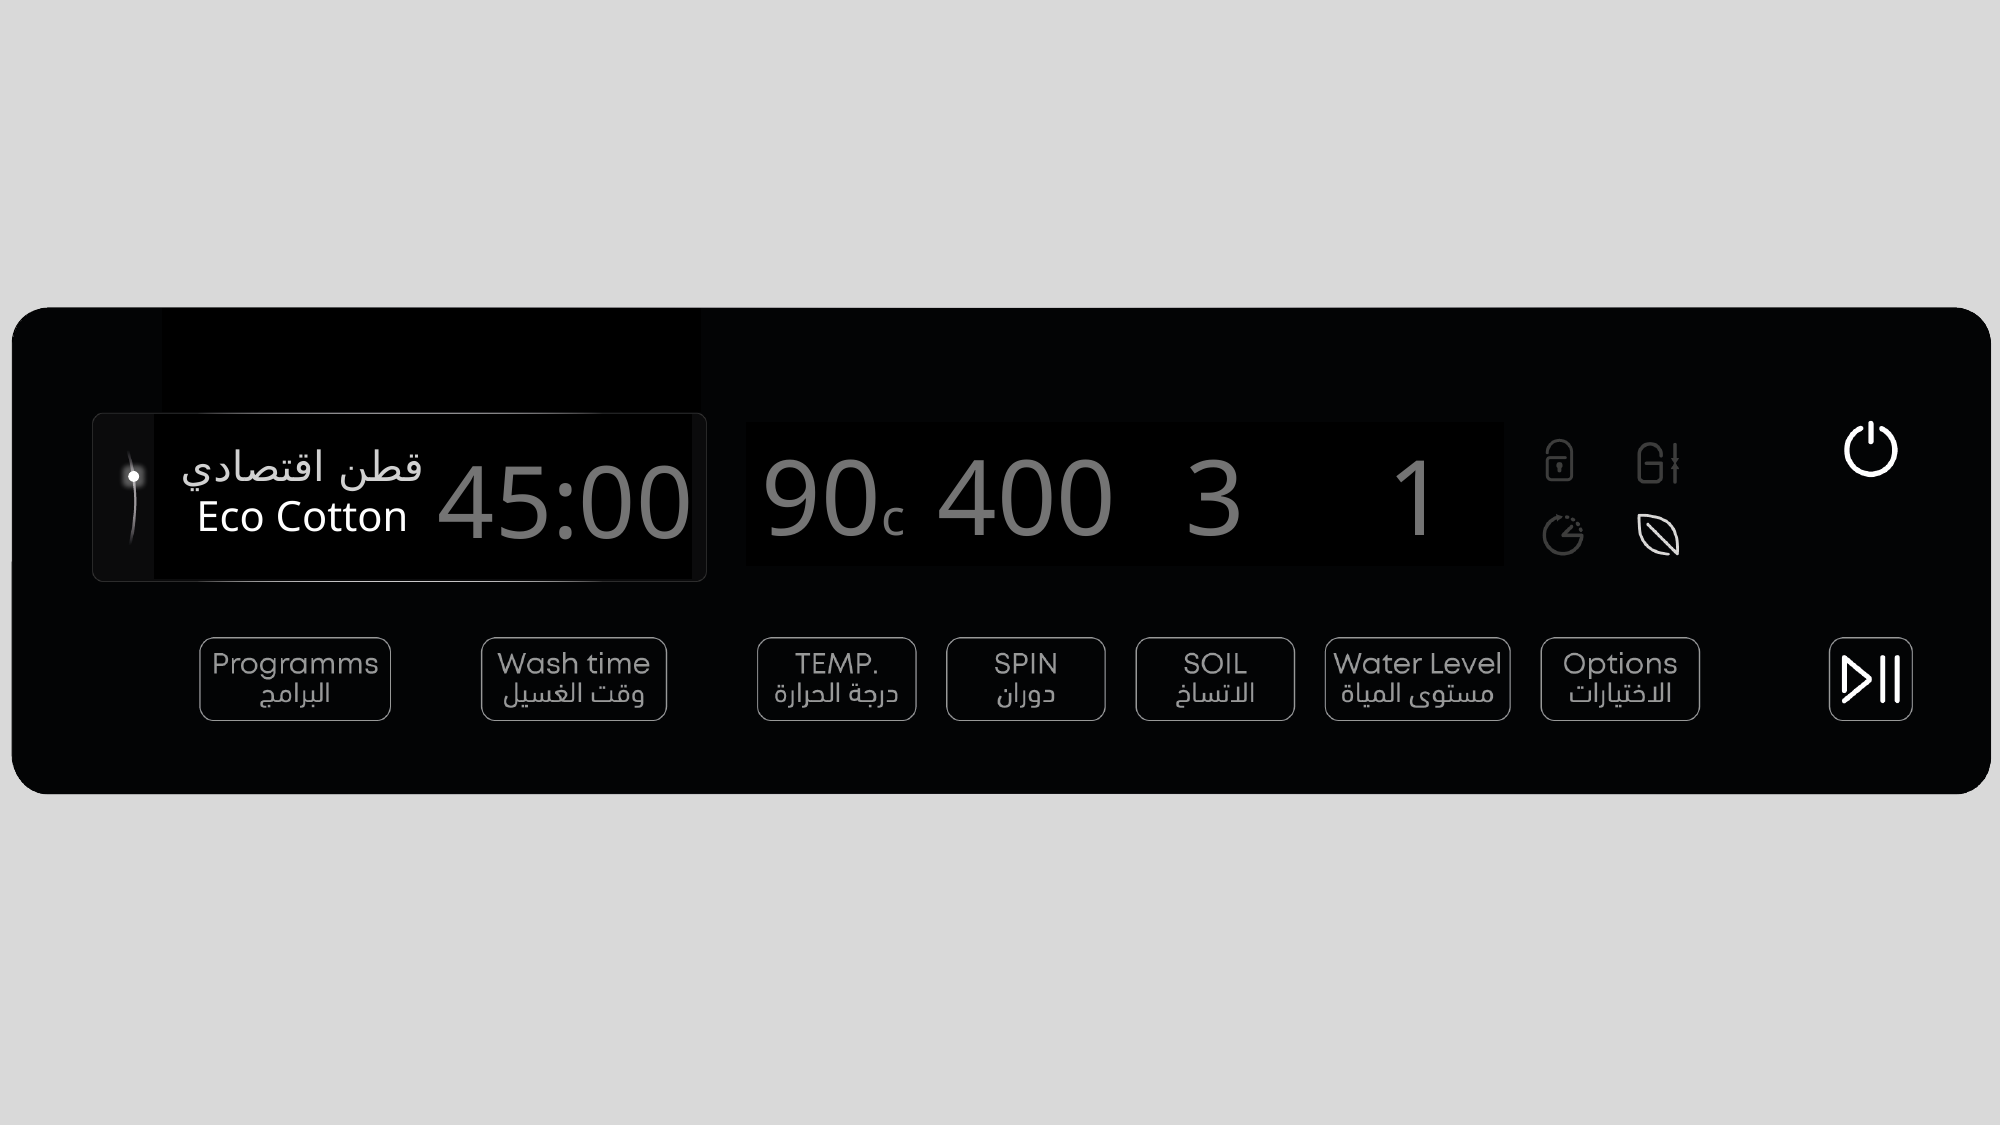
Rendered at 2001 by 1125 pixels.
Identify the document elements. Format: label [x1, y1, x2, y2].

picture [0, 269, 2000, 856]
